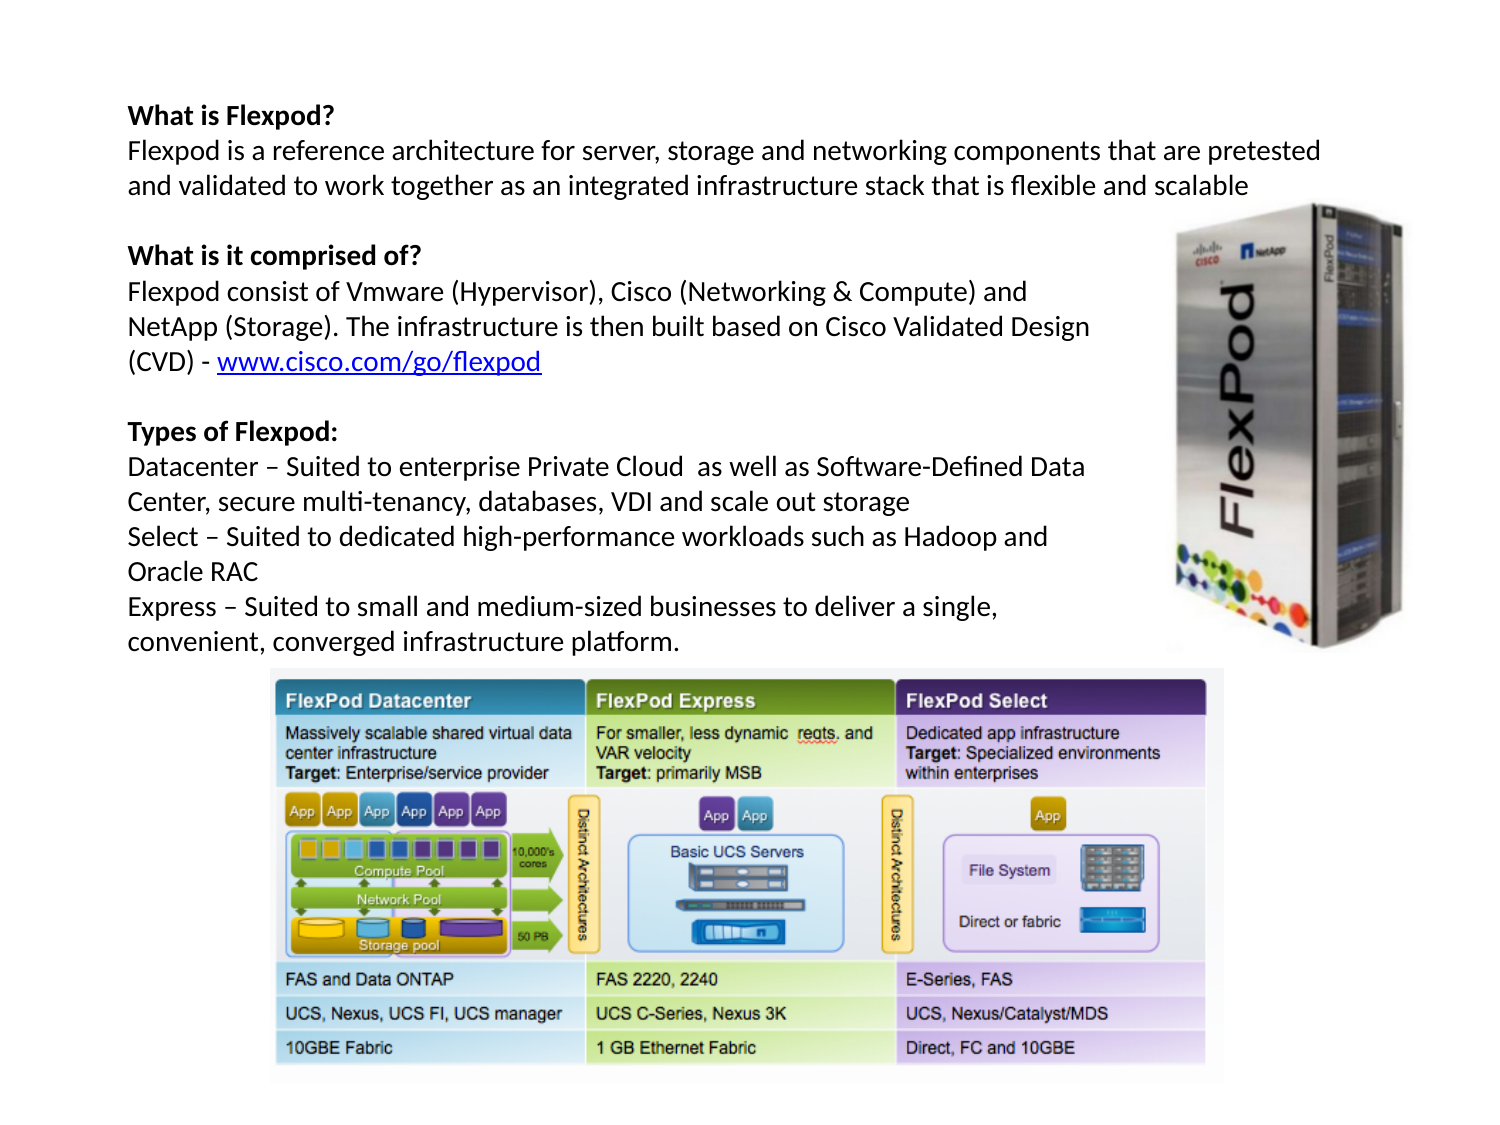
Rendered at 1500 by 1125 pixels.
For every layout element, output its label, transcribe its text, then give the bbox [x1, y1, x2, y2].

title What is Flexpod? Flexpod is a reference architecture for server, storage and networking components that are pretested and validated to work together as an integrated infrastructure stack that is flexible and scalable What is it comprised of? Flexpod consist of Vmware (Hypervisor), Cisco (Networking & Compute) and NetApp (Storage). The infrastructure is then built based on Cisco Validated Design (CVD) - www.cisco.com/go/flexpod Types of Flexpod: Datacenter – Suited to enterprise Private Cloud as well as Software-Defined Data Center, secure multi-tenancy, databases, VDI and scale out storage Select – Suited to dedicated high-performance workloads such as Hadoop and Oracle RAC Express – Suited to small and medium-sized businesses to deliver a single, convenient, converged infrastructure platform. [112, 88, 1388, 1056]
picture [269, 668, 1224, 1084]
picture [1165, 197, 1413, 653]
